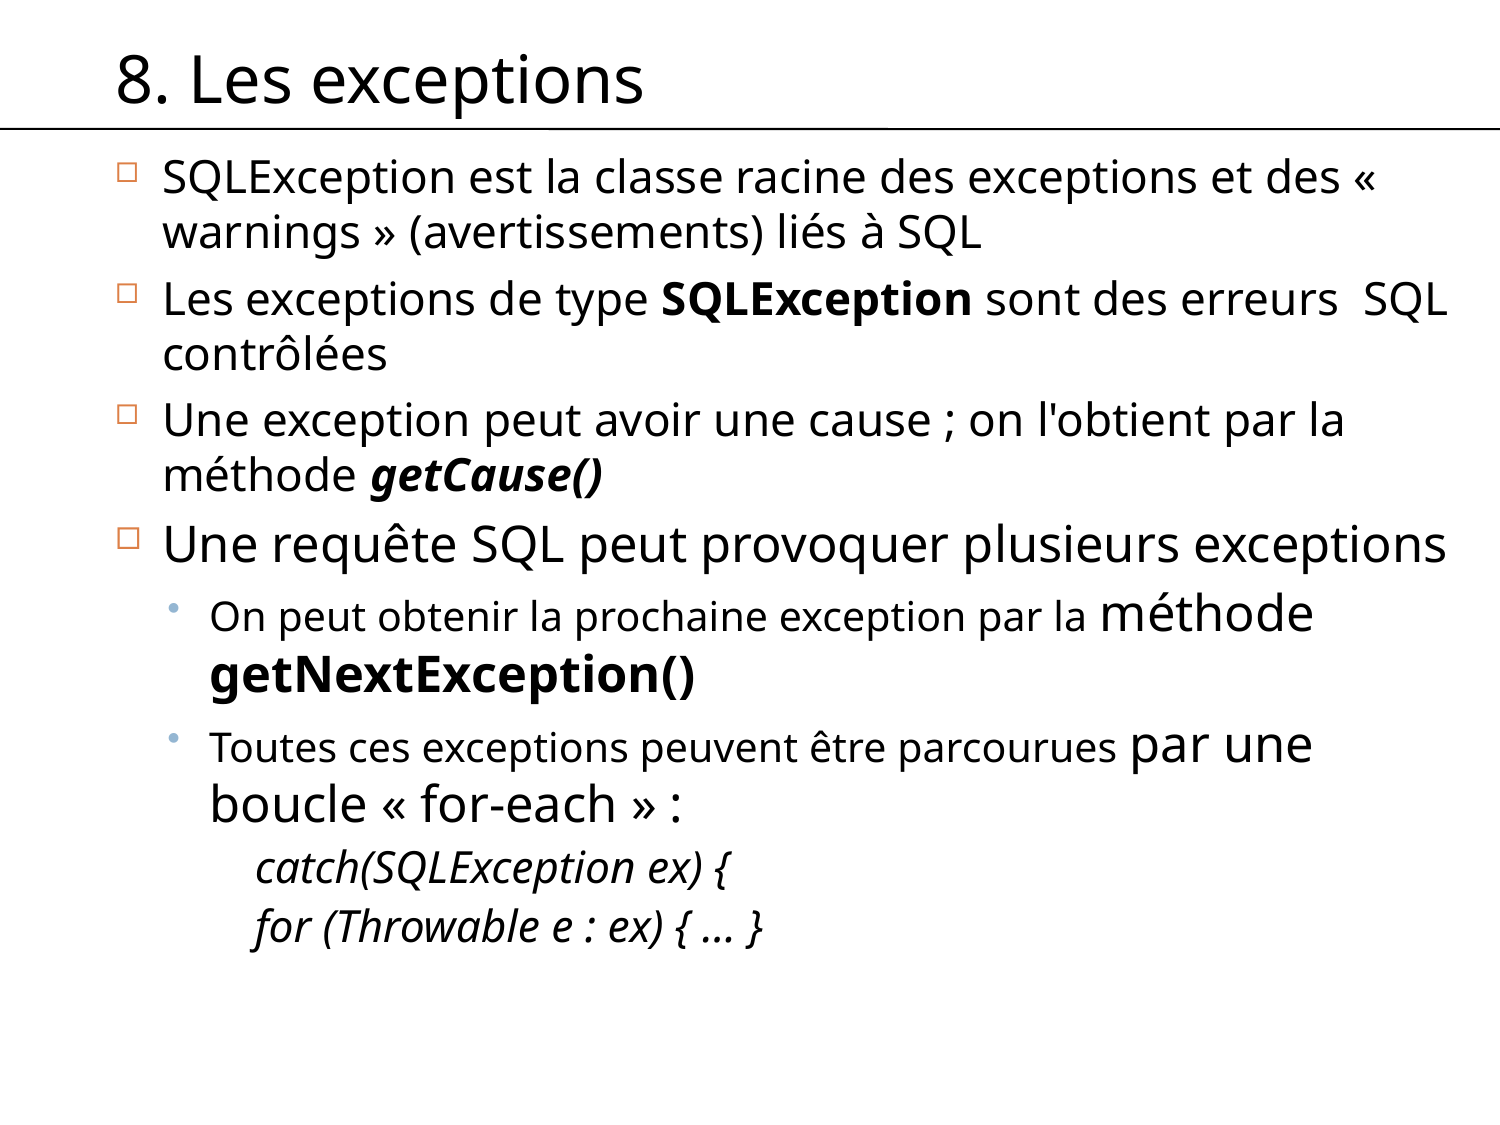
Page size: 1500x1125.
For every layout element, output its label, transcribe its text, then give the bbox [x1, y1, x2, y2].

title 8. Les exceptions [100, 37, 1438, 118]
list SQLException est la classe racine des exceptions et des « warnings » (avertissements) liés à SQL Les exceptions de type SQLException sont des erreurs SQL contrôlées Une exception peut avoir une cause ; on l'obtient par la méthode getCause() Une requête SQL peut provoquer plusieurs exceptions On peut obtenir la prochaine exception par la méthode getNextException() Toutes ces exceptions peuvent être parcourues par une boucle « for-each » : catch(SQLException ex) { for (Throwable e : ex) { … } [100, 140, 1477, 1000]
